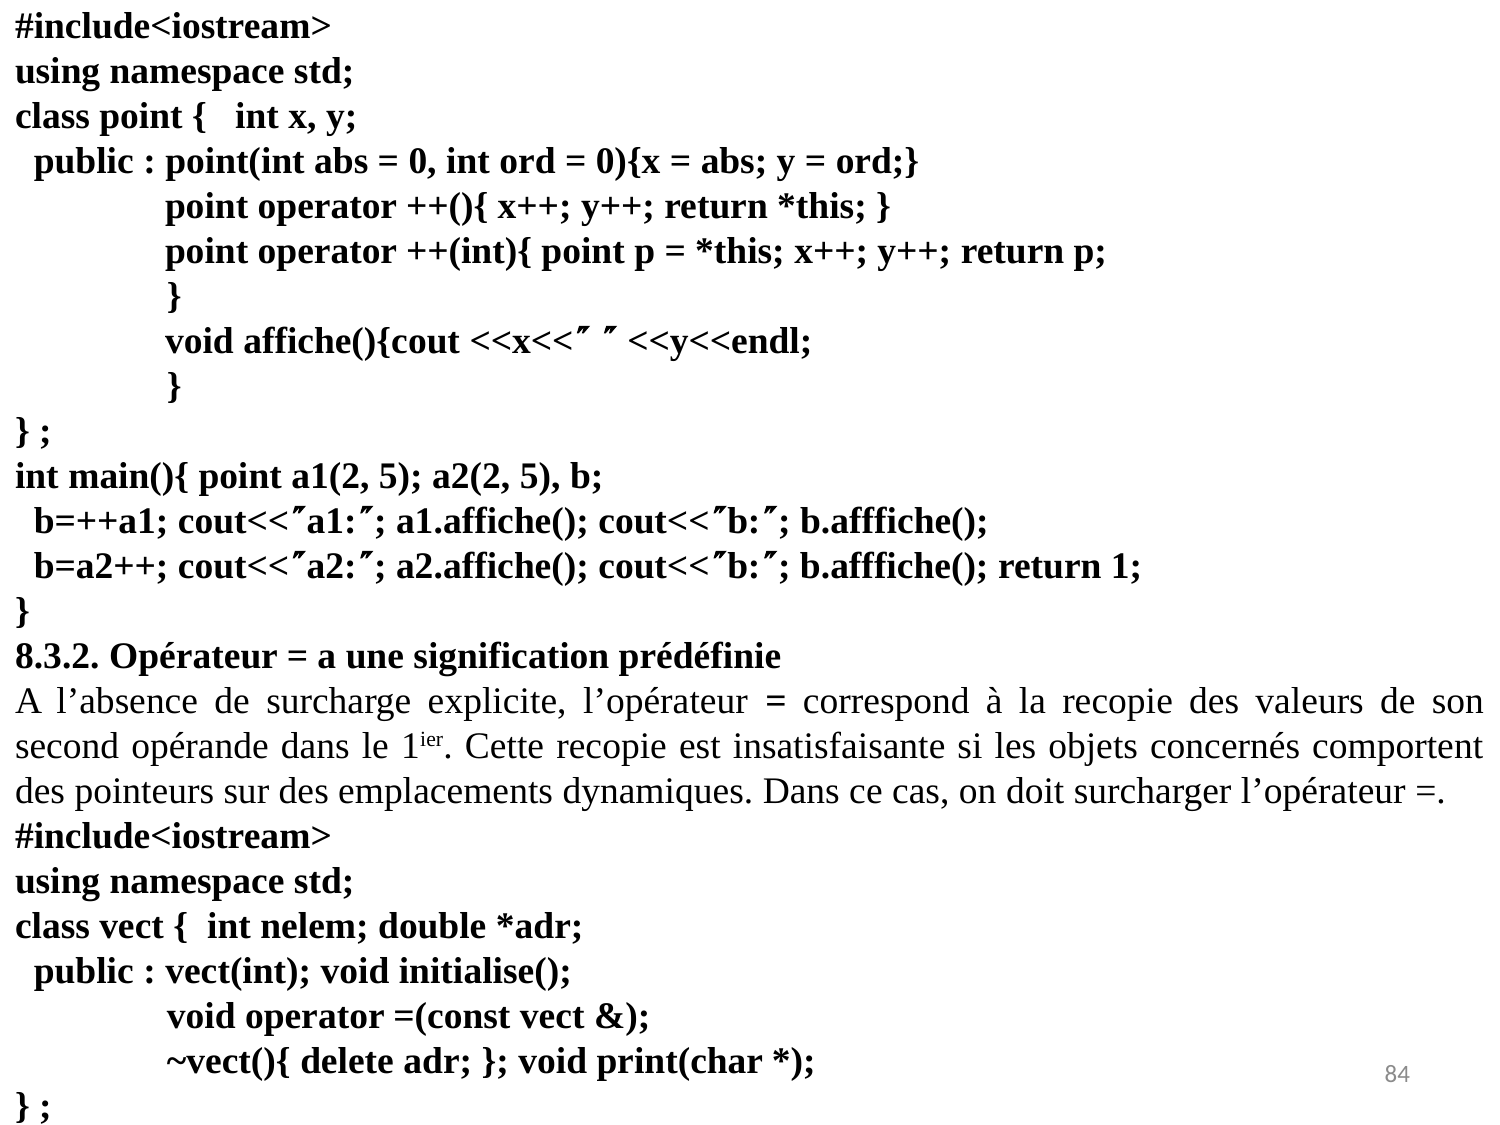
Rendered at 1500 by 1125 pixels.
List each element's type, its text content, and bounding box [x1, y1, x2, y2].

text_box #include<iostream> using namespace std; class point { int x, y; public : point(int abs = 0, int ord = 0){x = abs; y = ord;} point operator ++(){ x++; y++; return *this; } point operator ++(int){ point p = *this; x++; y++; return p; } void affiche(){cout <<x<<  <<y<<endl; } } ; int main(){ point a1(2, 5); a2(2, 5), b; b=++a1; cout<<a1:; a1.affiche(); cout<<b:; b.afffiche(); b=a2++; cout<<a2:; a2.affiche(); cout<<b:; b.afffiche(); return 1; } 8.3.2. Opérateur = a une signification prédéfinie A l’absence de surcharge explicite, l’opérateur = correspond à la recopie des valeurs de son second opérande dans le 1ier. Cette recopie est insatisfaisante si les objets concernés comportent des pointeurs sur des emplacements dynamiques. Dans ce cas, on doit surcharger l’opérateur =. #include<iostream> using namespace std; class vect { int nelem; double *adr; public : vect(int); void initialise(); void operator =(const vect &); ~vect(){ delete adr; }; void print(char *); } ; [0, 0, 1500, 1125]
